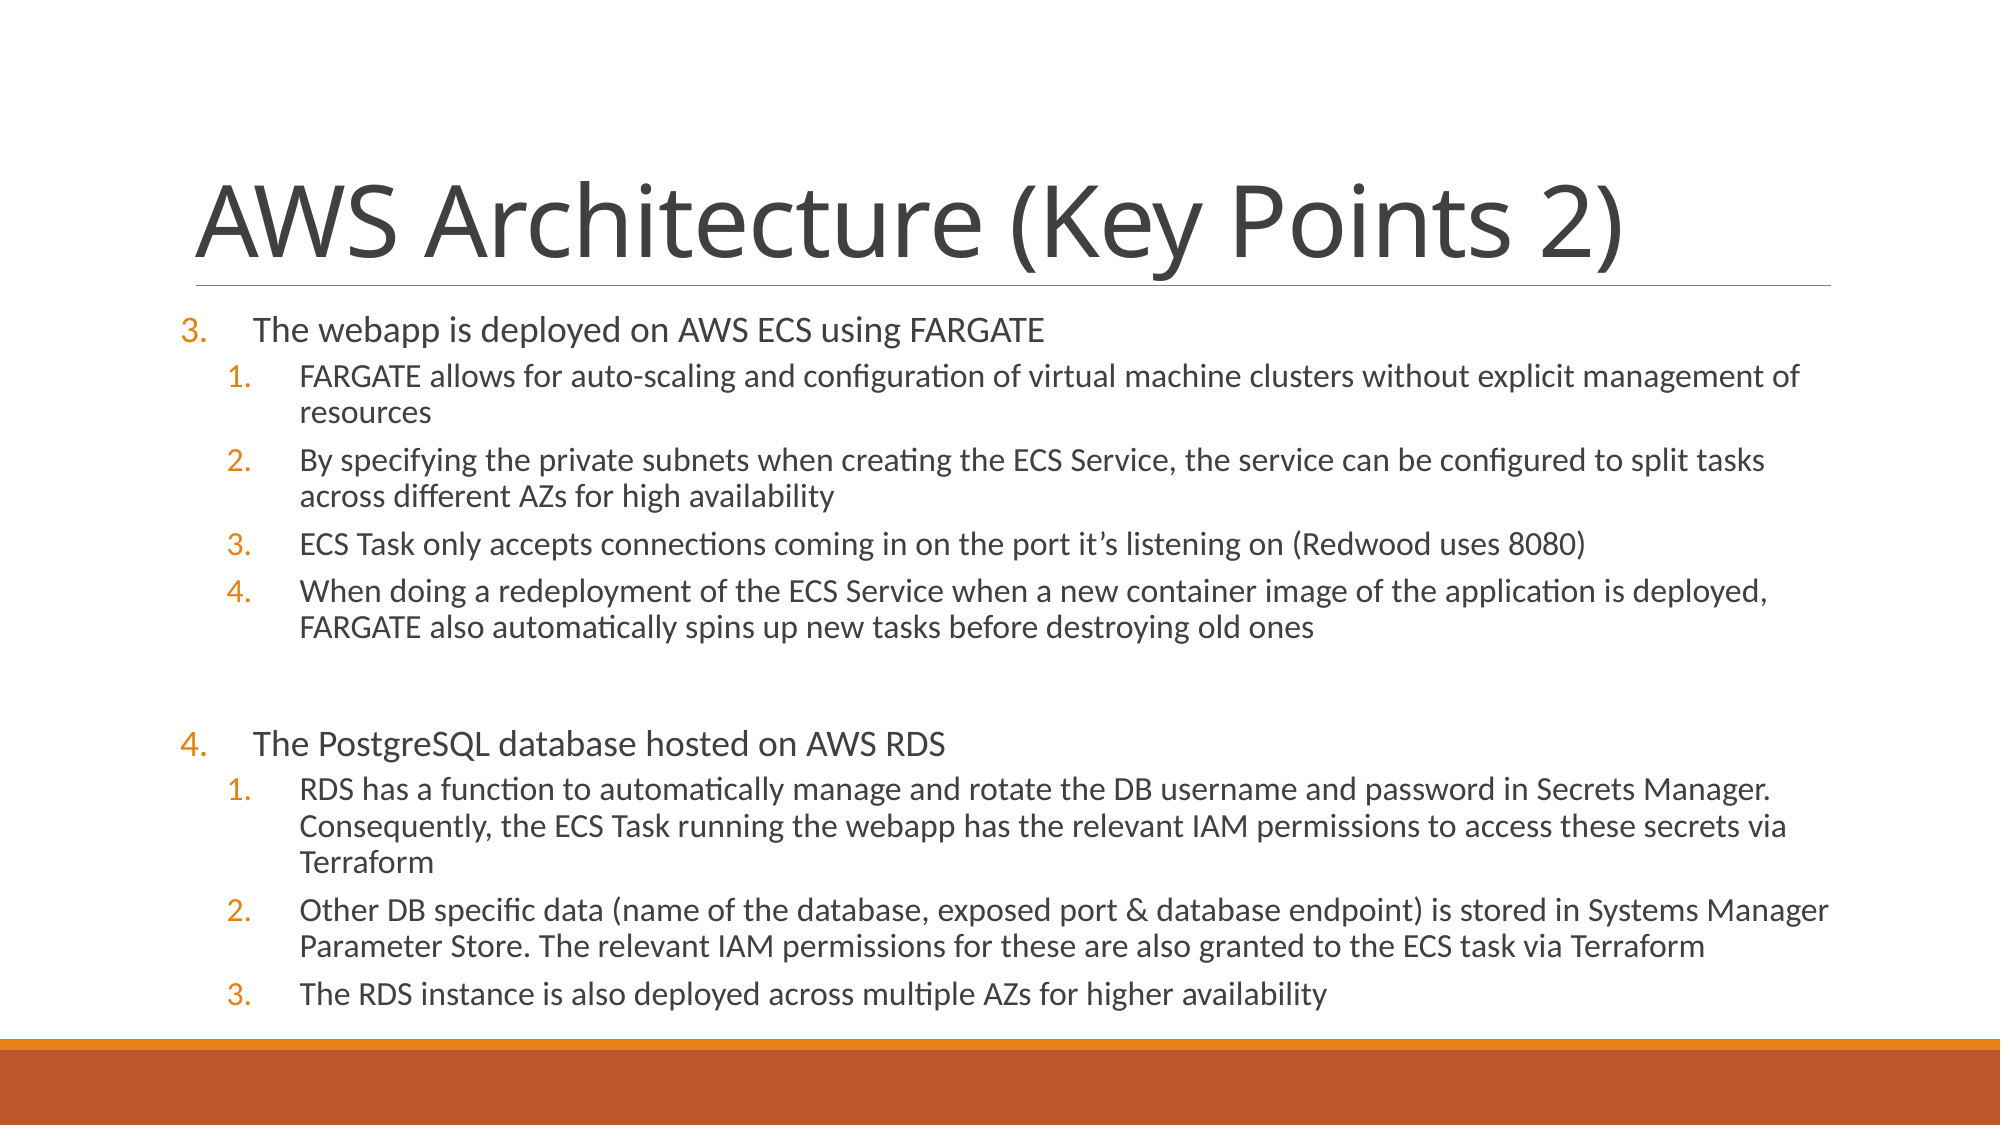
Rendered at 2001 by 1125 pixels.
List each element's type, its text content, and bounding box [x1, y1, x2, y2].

title AWS Architecture (Key Points 2) [180, 47, 1830, 285]
list The webapp is deployed on AWS ECS using FARGATE FARGATE allows for auto-scaling and configuration of virtual machine clusters without explicit management of resources By specifying the private subnets when creating the ECS Service, the service can be configured to split tasks across different AZs for high availability ECS Task only accepts connections coming in on the port it’s listening on (Redwood uses 8080) When doing a redeployment of the ECS Service when a new container image of the application is deployed, FARGATE also automatically spins up new tasks before destroying old ones The PostgreSQL database hosted on AWS RDS RDS has a function to automatically manage and rotate the DB username and password in Secrets Manager. Consequently, the ECS Task running the webapp has the relevant IAM permissions to access these secrets via Terraform Other DB specific data (name of the database, exposed port & database endpoint) is stored in Systems Manager Parameter Store. The relevant IAM permissions for these are also granted to the ECS task via Terraform The RDS instance is also deployed across multiple AZs for higher availability [180, 302, 1830, 1060]
